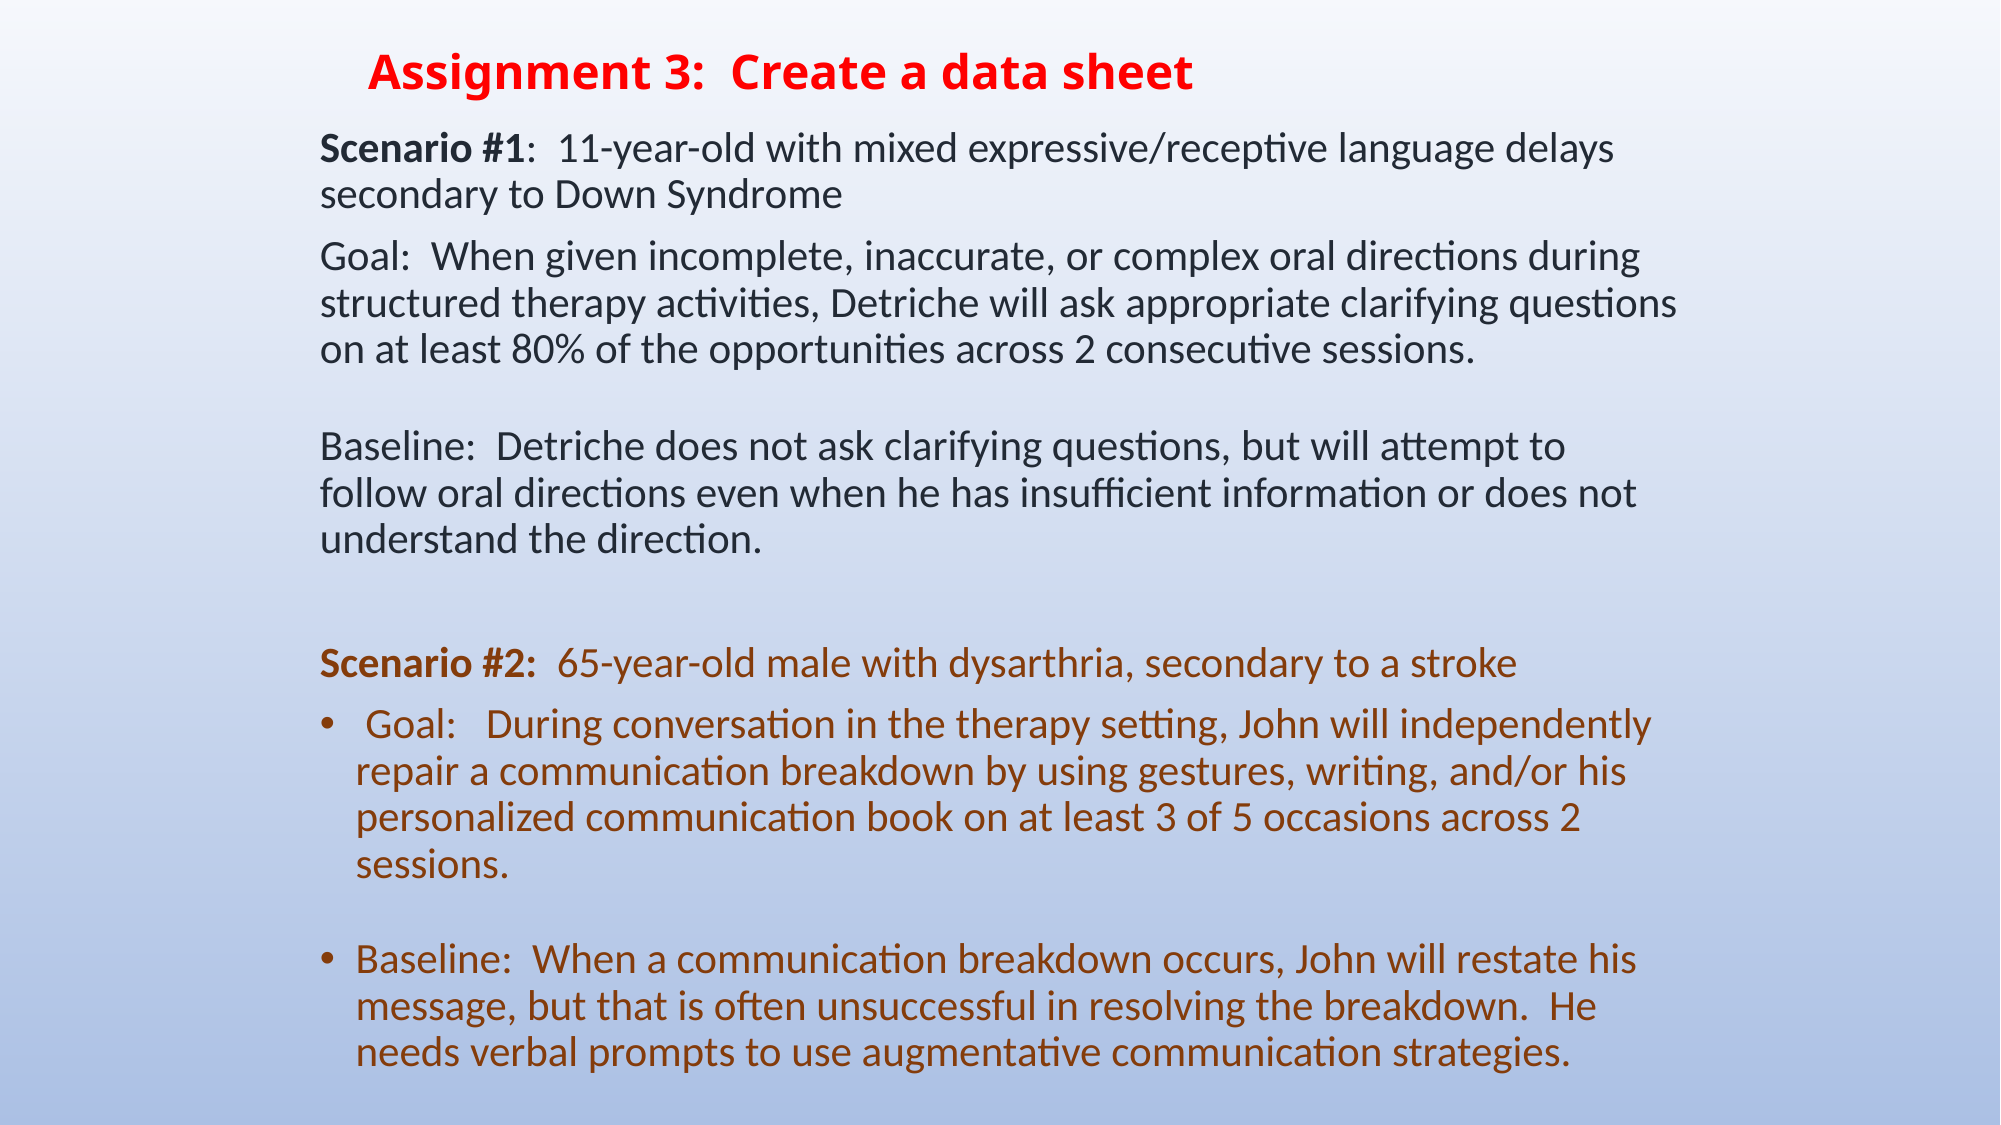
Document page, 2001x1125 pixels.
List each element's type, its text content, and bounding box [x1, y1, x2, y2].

title Assignment 3: Create a data sheet [353, 40, 1647, 117]
list Scenario #1: 11-year-old with mixed expressive/receptive language delays secondary to Down Syndrome Goal: When given incomplete, inaccurate, or complex oral directions during structured therapy activities, Detriche will ask appropriate clarifying questions on at least 80% of the opportunities across 2 consecutive sessions. Baseline: Detriche does not ask clarifying questions, but will attempt to follow oral directions even when he has insufficient information or does not understand the direction. Scenario #2: 65-year-old male with dysarthria, secondary to a stroke Goal: During conversation in the therapy setting, John will independently repair a communication breakdown by using gestures, writing, and/or his personalized communication book on at least 3 of 5 occasions across 2 sessions. Baseline: When a communication breakdown occurs, John will restate his message, but that is often unsuccessful in resolving the breakdown. He needs verbal prompts to use augmentative communication strategies. [304, 117, 1696, 1107]
